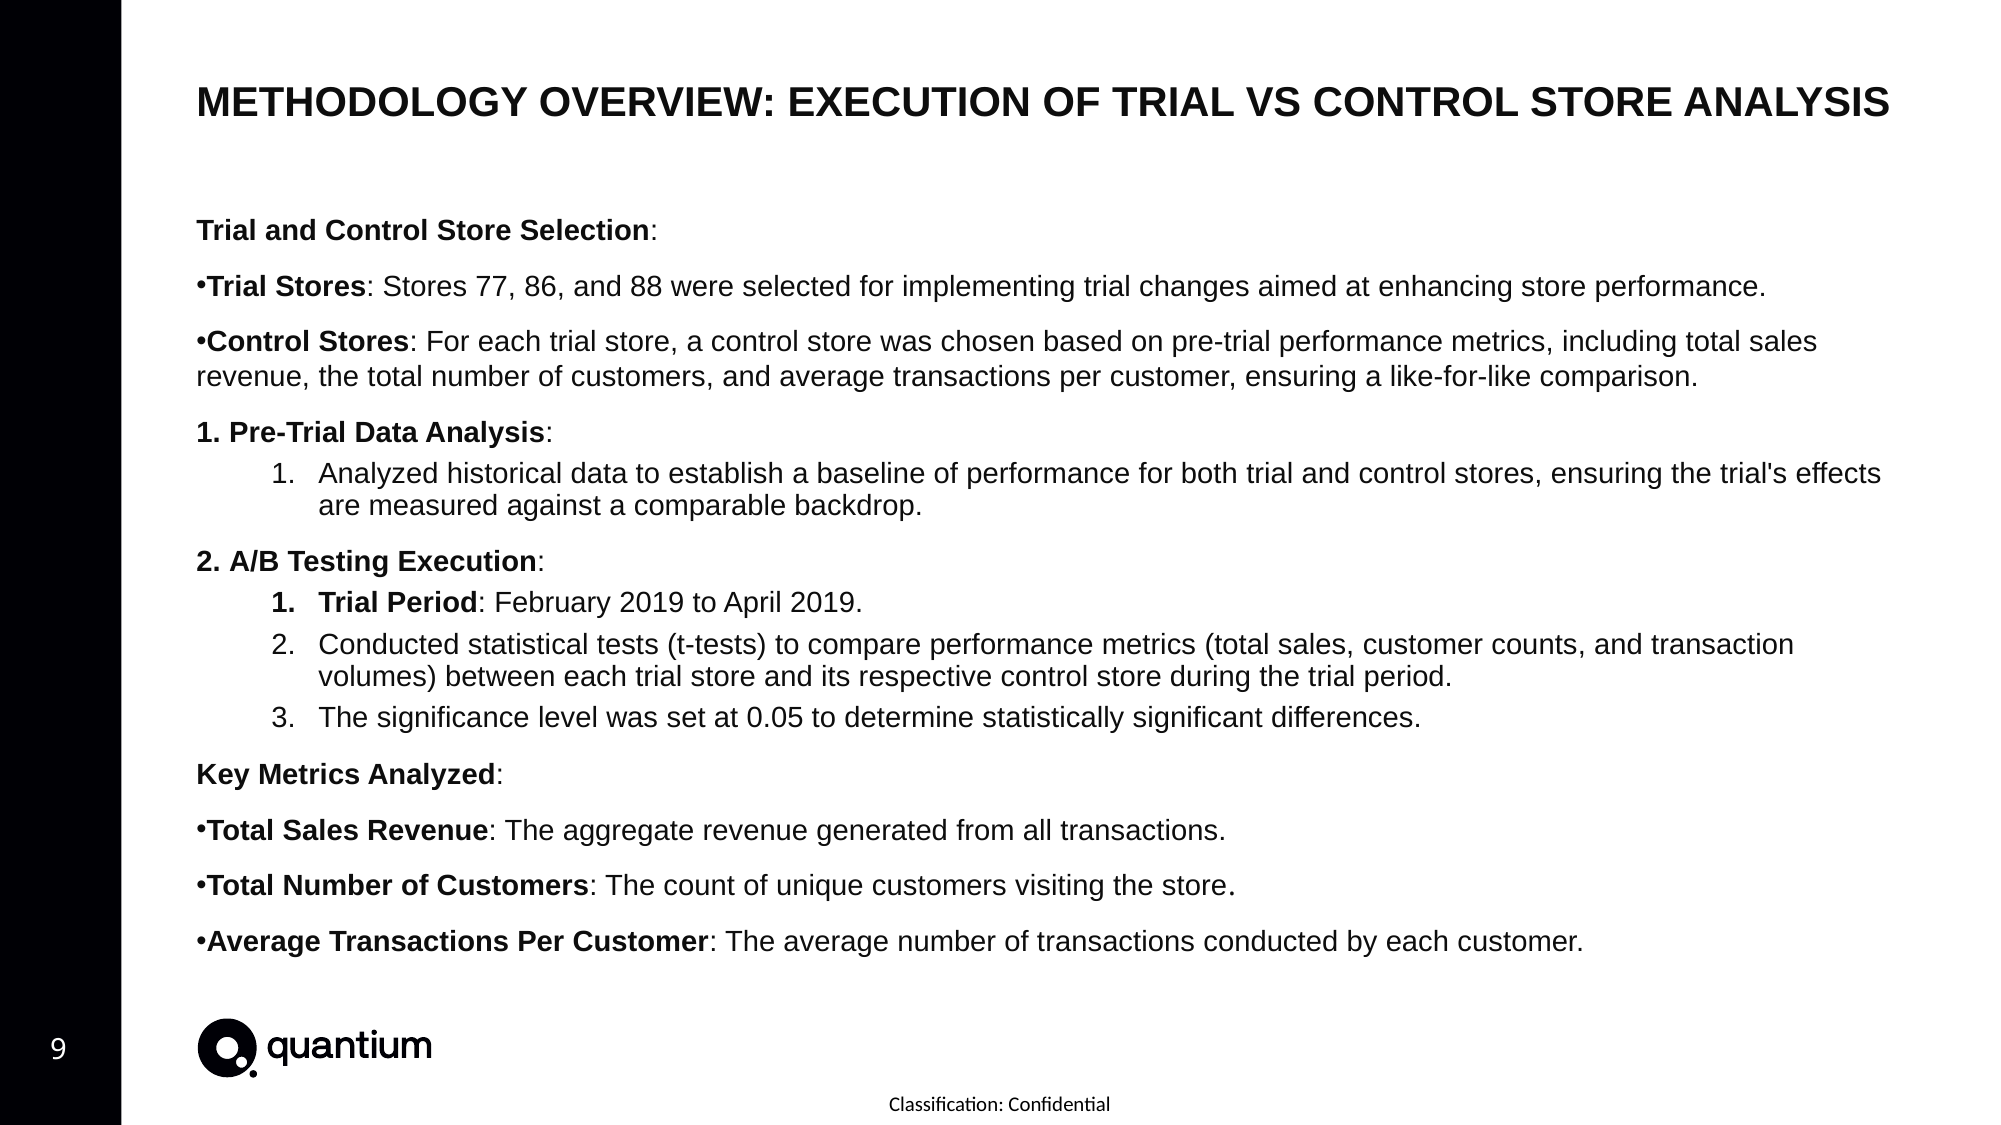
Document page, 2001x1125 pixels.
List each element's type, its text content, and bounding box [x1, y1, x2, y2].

list METHODOLOGY OVERVIEW: EXECUTION OF TRIAL VS CONTROL STORE ANALYSIS Trial and Control Store Selection: Trial Stores: Stores 77, 86, and 88 were selected for implementing trial changes aimed at enhancing store performance. Control Stores: For each trial store, a control store was chosen based on pre-trial performance metrics, including total sales revenue, the total number of customers, and average transactions per customer, ensuring a like-for-like comparison. Pre-Trial Data Analysis: Analyzed historical data to establish a baseline of performance for both trial and control stores, ensuring the trial's effects are measured against a comparable backdrop. A/B Testing Execution: Trial Period: February 2019 to April 2019. Conducted statistical tests (t-tests) to compare performance metrics (total sales, customer counts, and transaction volumes) between each trial store and its respective control store during the trial period. The significance level was set at 0.05 to determine statistically significant differences. Key Metrics Analyzed: Total Sales Revenue: The aggregate revenue generated from all transactions. Total Number of Customers: The count of unique customers visiting the store. Average Transactions Per Customer: The average number of transactions conducted by each customer. [196, 74, 1916, 997]
